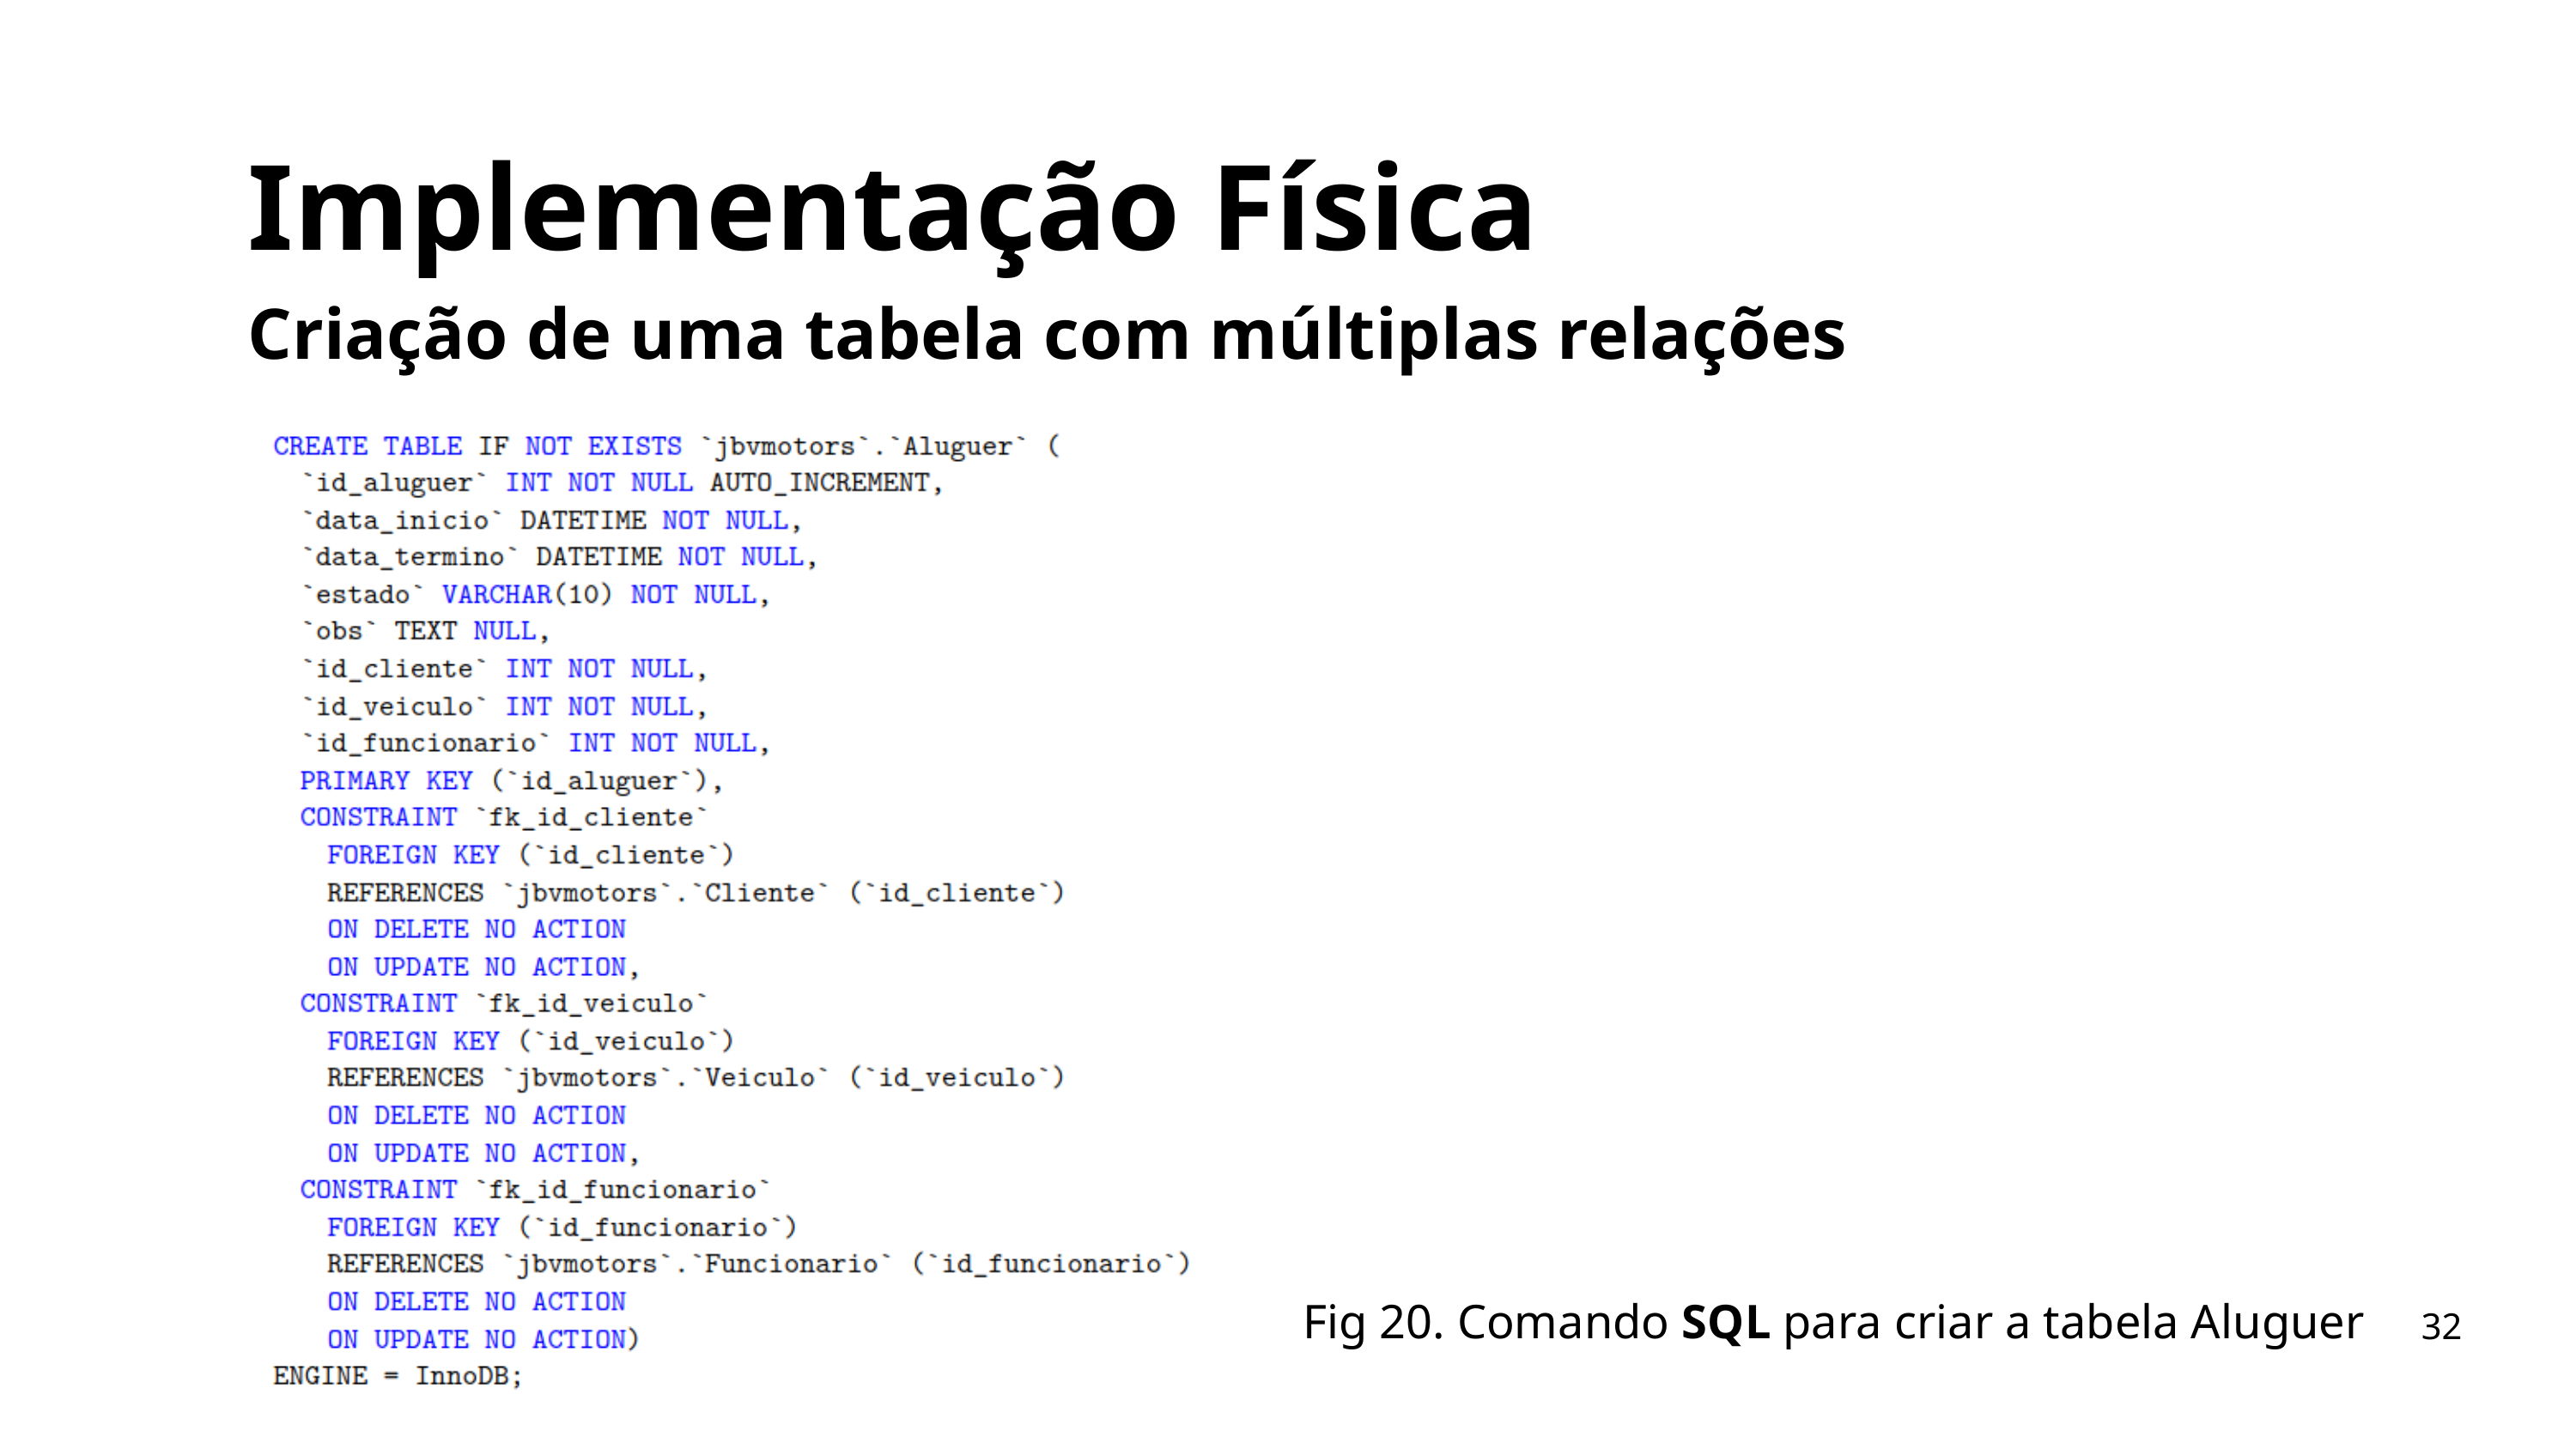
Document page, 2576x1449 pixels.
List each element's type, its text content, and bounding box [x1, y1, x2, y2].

text_box Fig 20. Comando SQL para criar a tabela Aluguer [1270, 1282, 2410, 1349]
text_box 32 [2421, 1296, 2463, 1348]
text_box Implementação Física [247, 108, 1707, 274]
text_box Criação de uma tabela com múltiplas relações [247, 275, 2293, 373]
text_box [247, 417, 1211, 1408]
